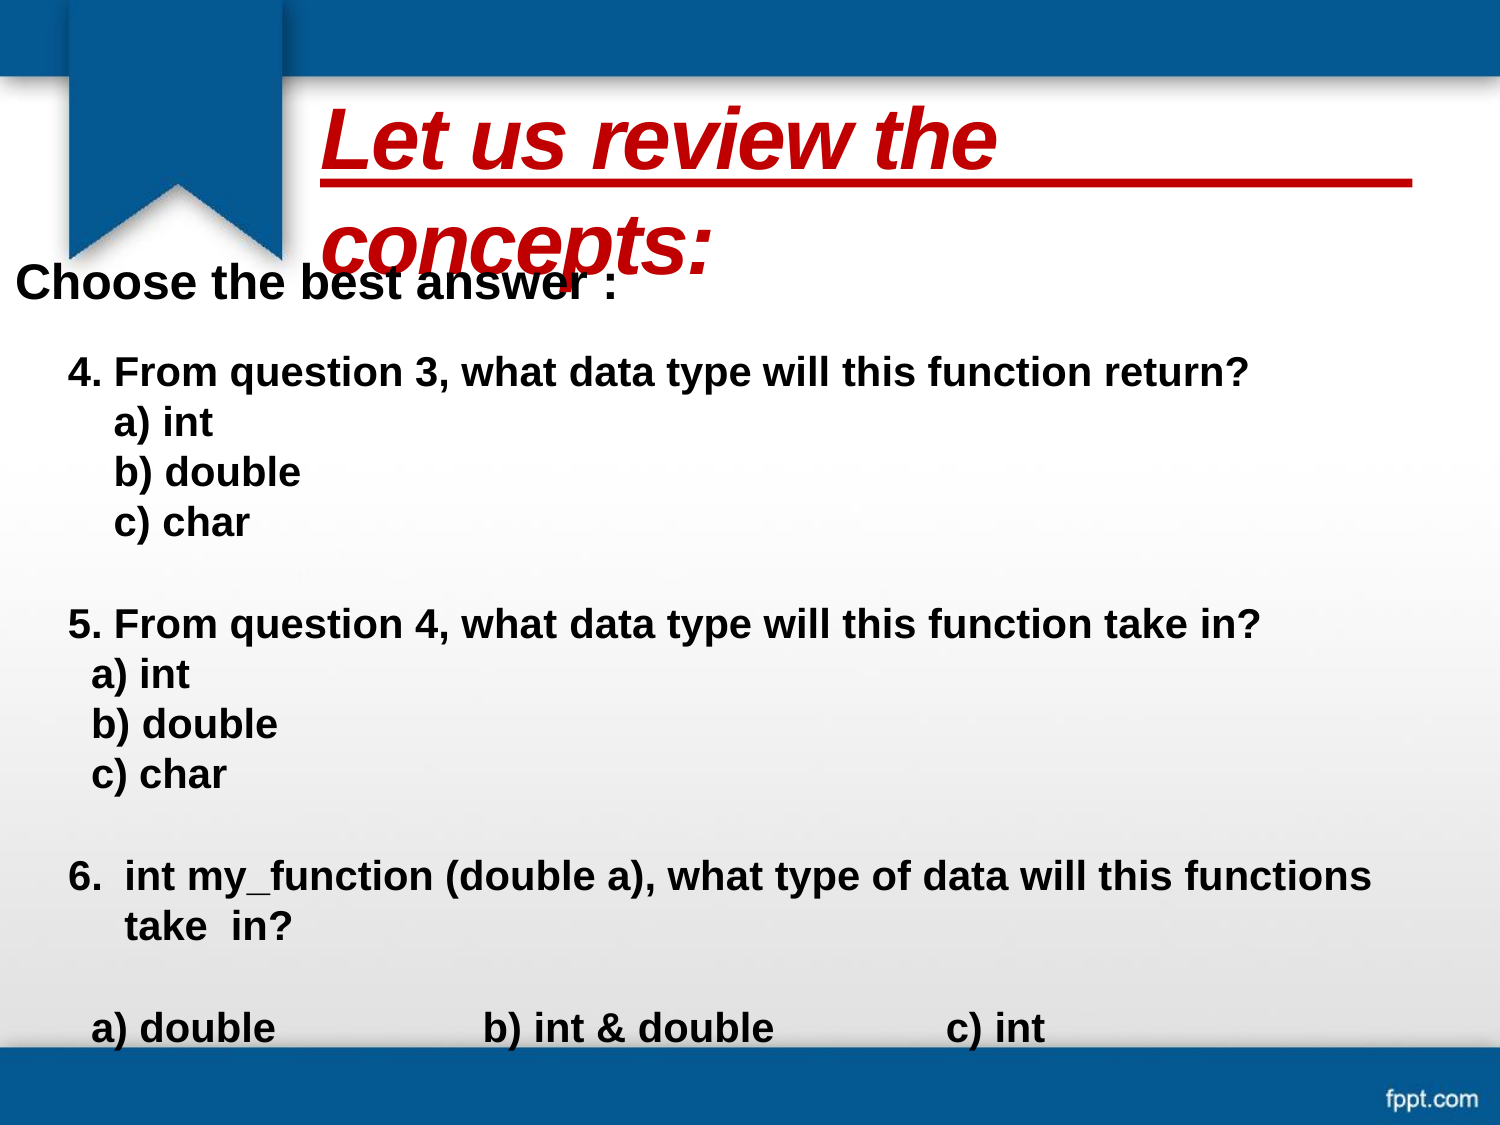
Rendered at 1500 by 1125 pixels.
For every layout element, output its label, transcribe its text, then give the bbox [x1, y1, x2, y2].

text_box [320, 178, 1413, 188]
picture [0, 0, 1500, 1125]
text_box Choose the best answer : From question 3, what data type will this function return? int double char From question 4, what data type will this function take in? int double char int my_function (double a), what type of data will this functions take in? double b) int & double c) int [12, 247, 1457, 1052]
title Let us review the concepts: [318, 80, 1415, 247]
